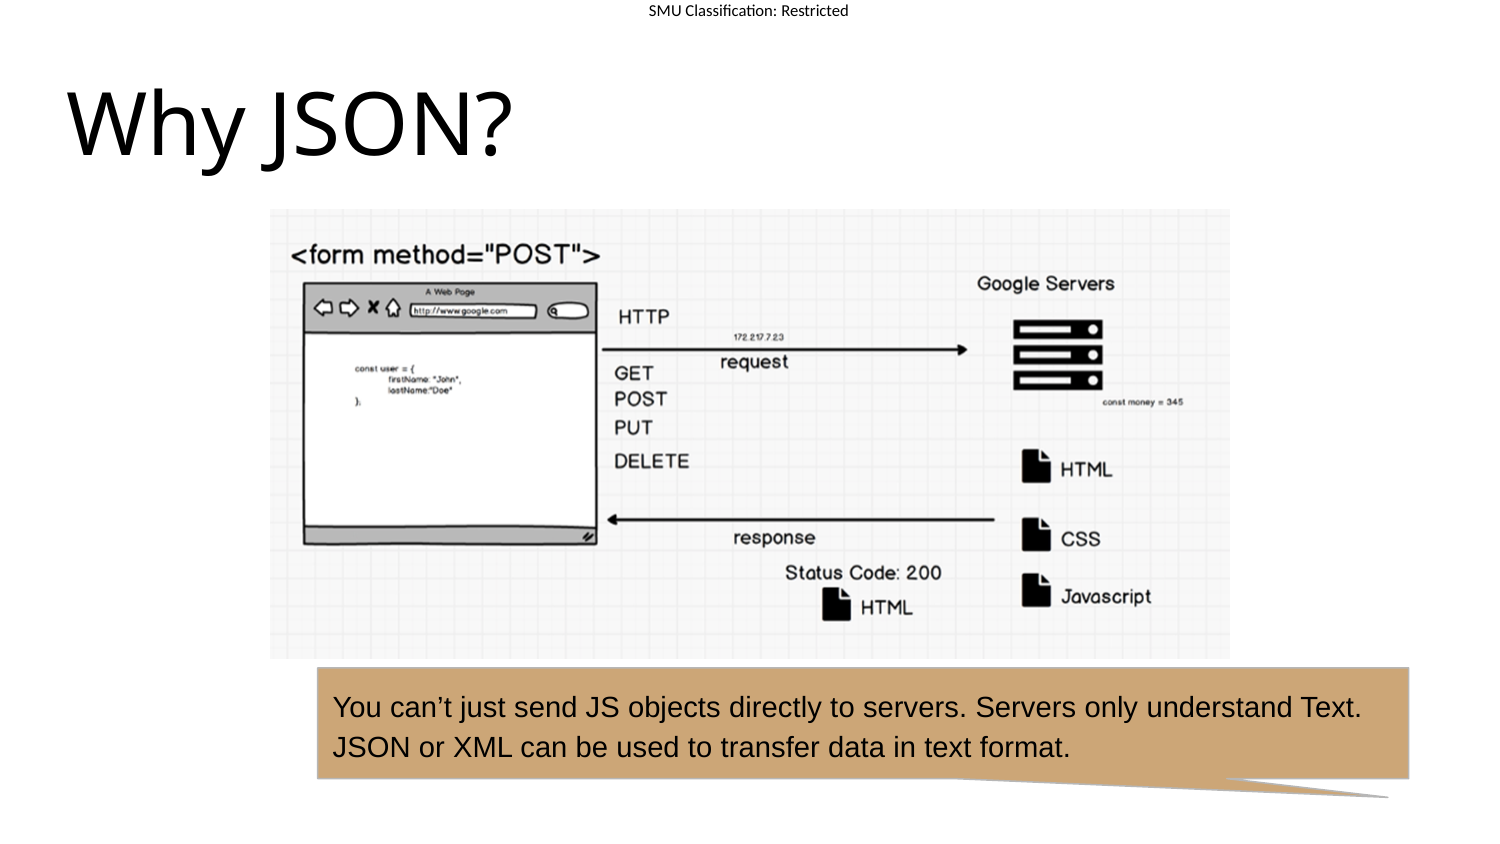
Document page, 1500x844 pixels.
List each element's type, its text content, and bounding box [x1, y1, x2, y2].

text_box You can’t just send JS objects directly to servers. Servers only understand Text. JSON or XML can be used to transfer data in text format. [317, 667, 1409, 798]
picture [269, 209, 1230, 659]
title Why JSON? [51, 51, 1449, 189]
